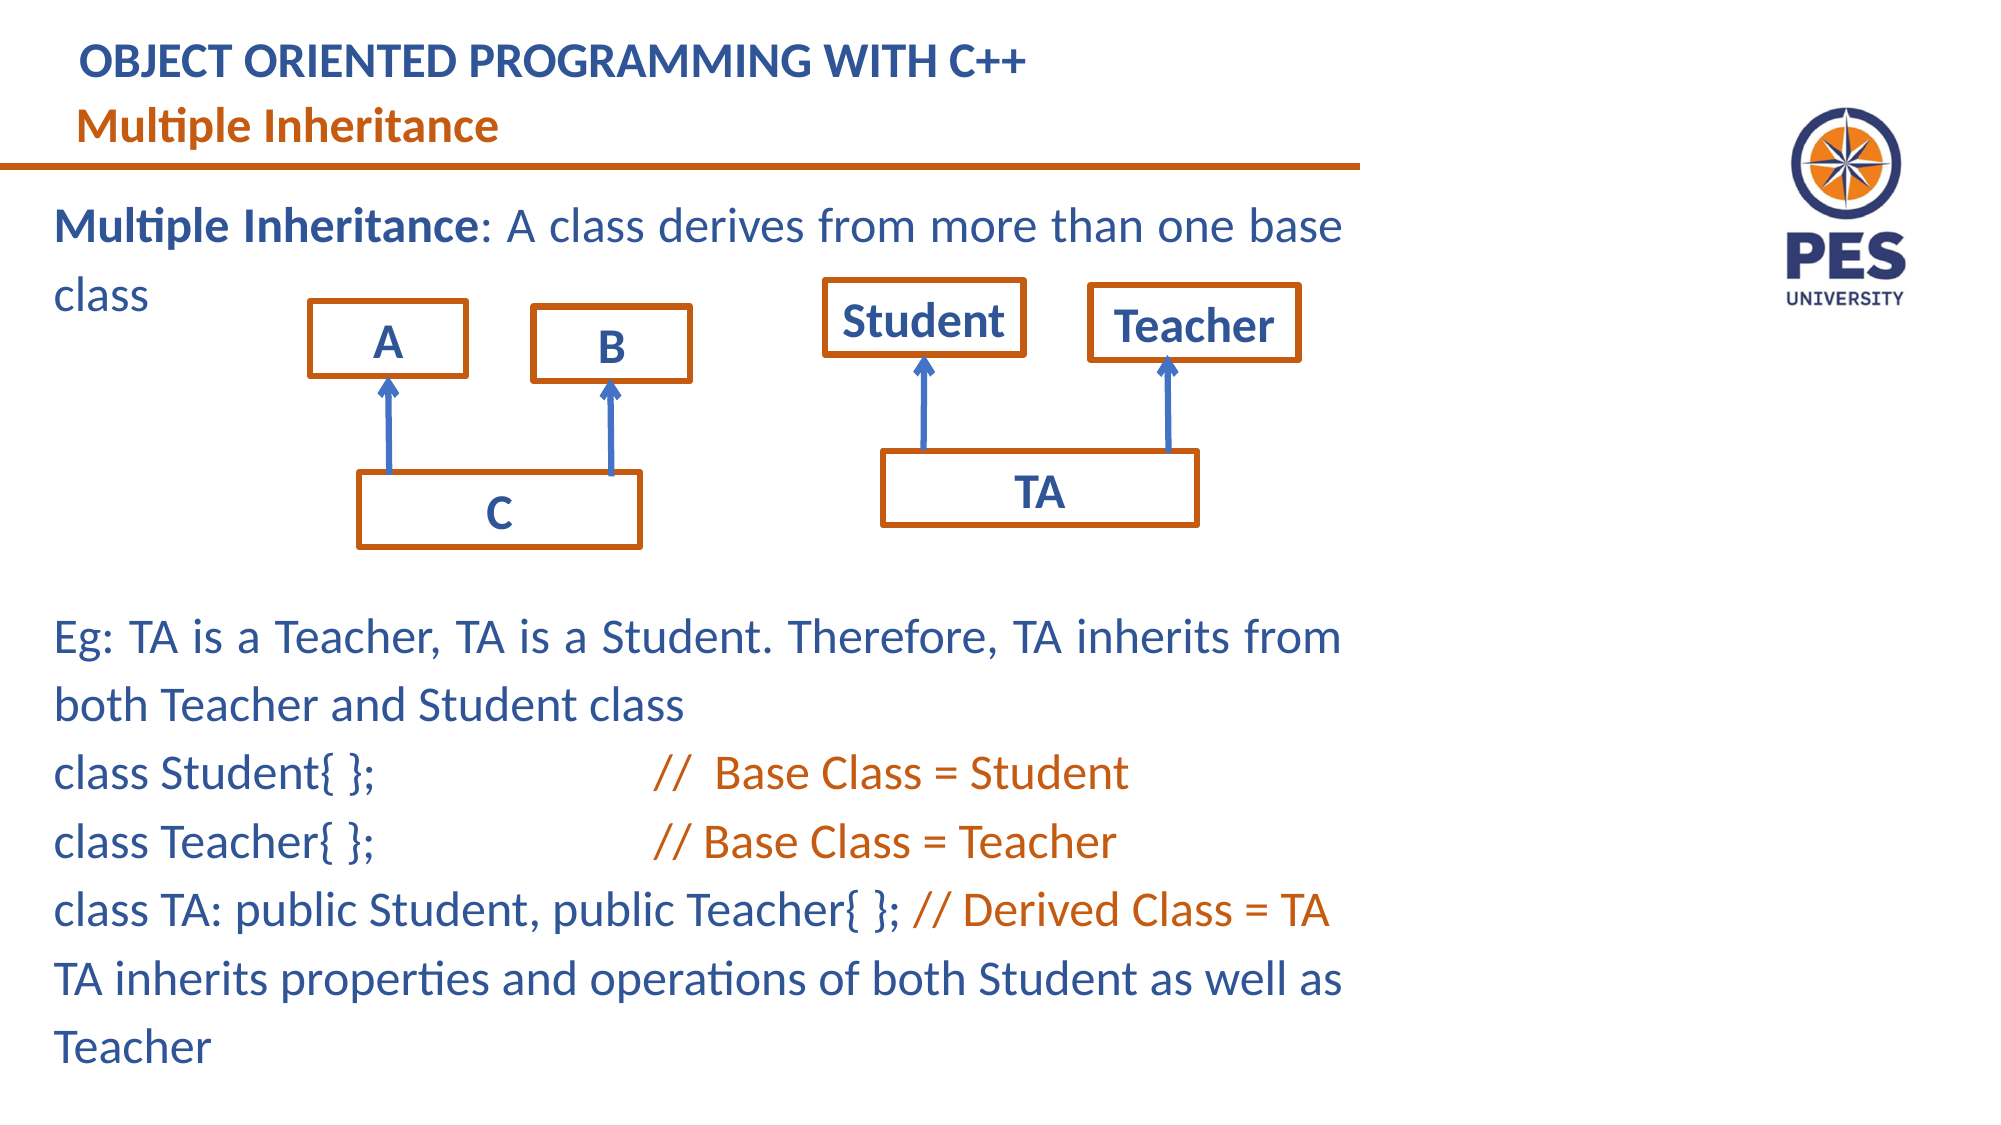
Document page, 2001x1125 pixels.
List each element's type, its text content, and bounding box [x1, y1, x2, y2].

picture [1773, 99, 1914, 309]
text_box OBJECT ORIENTED PROGRAMMING WITH C++ [64, 19, 1295, 95]
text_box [309, 301, 690, 548]
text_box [824, 279, 1299, 527]
text_box Multiple Inheritance: A class derives from more than one base class Eg: TA is a Teacher, TA is a Student. Therefore, TA inherits from both Teacher and Student class class Student{ }; // Base Class = Student class Teacher{ }; // Base Class = Teacher class TA: public Student, public Teacher{ }; // Derived Class = TA TA inherits properties and operations of both Student as well as Teacher [38, 184, 1359, 1074]
text_box Multiple Inheritance [60, 85, 1374, 161]
